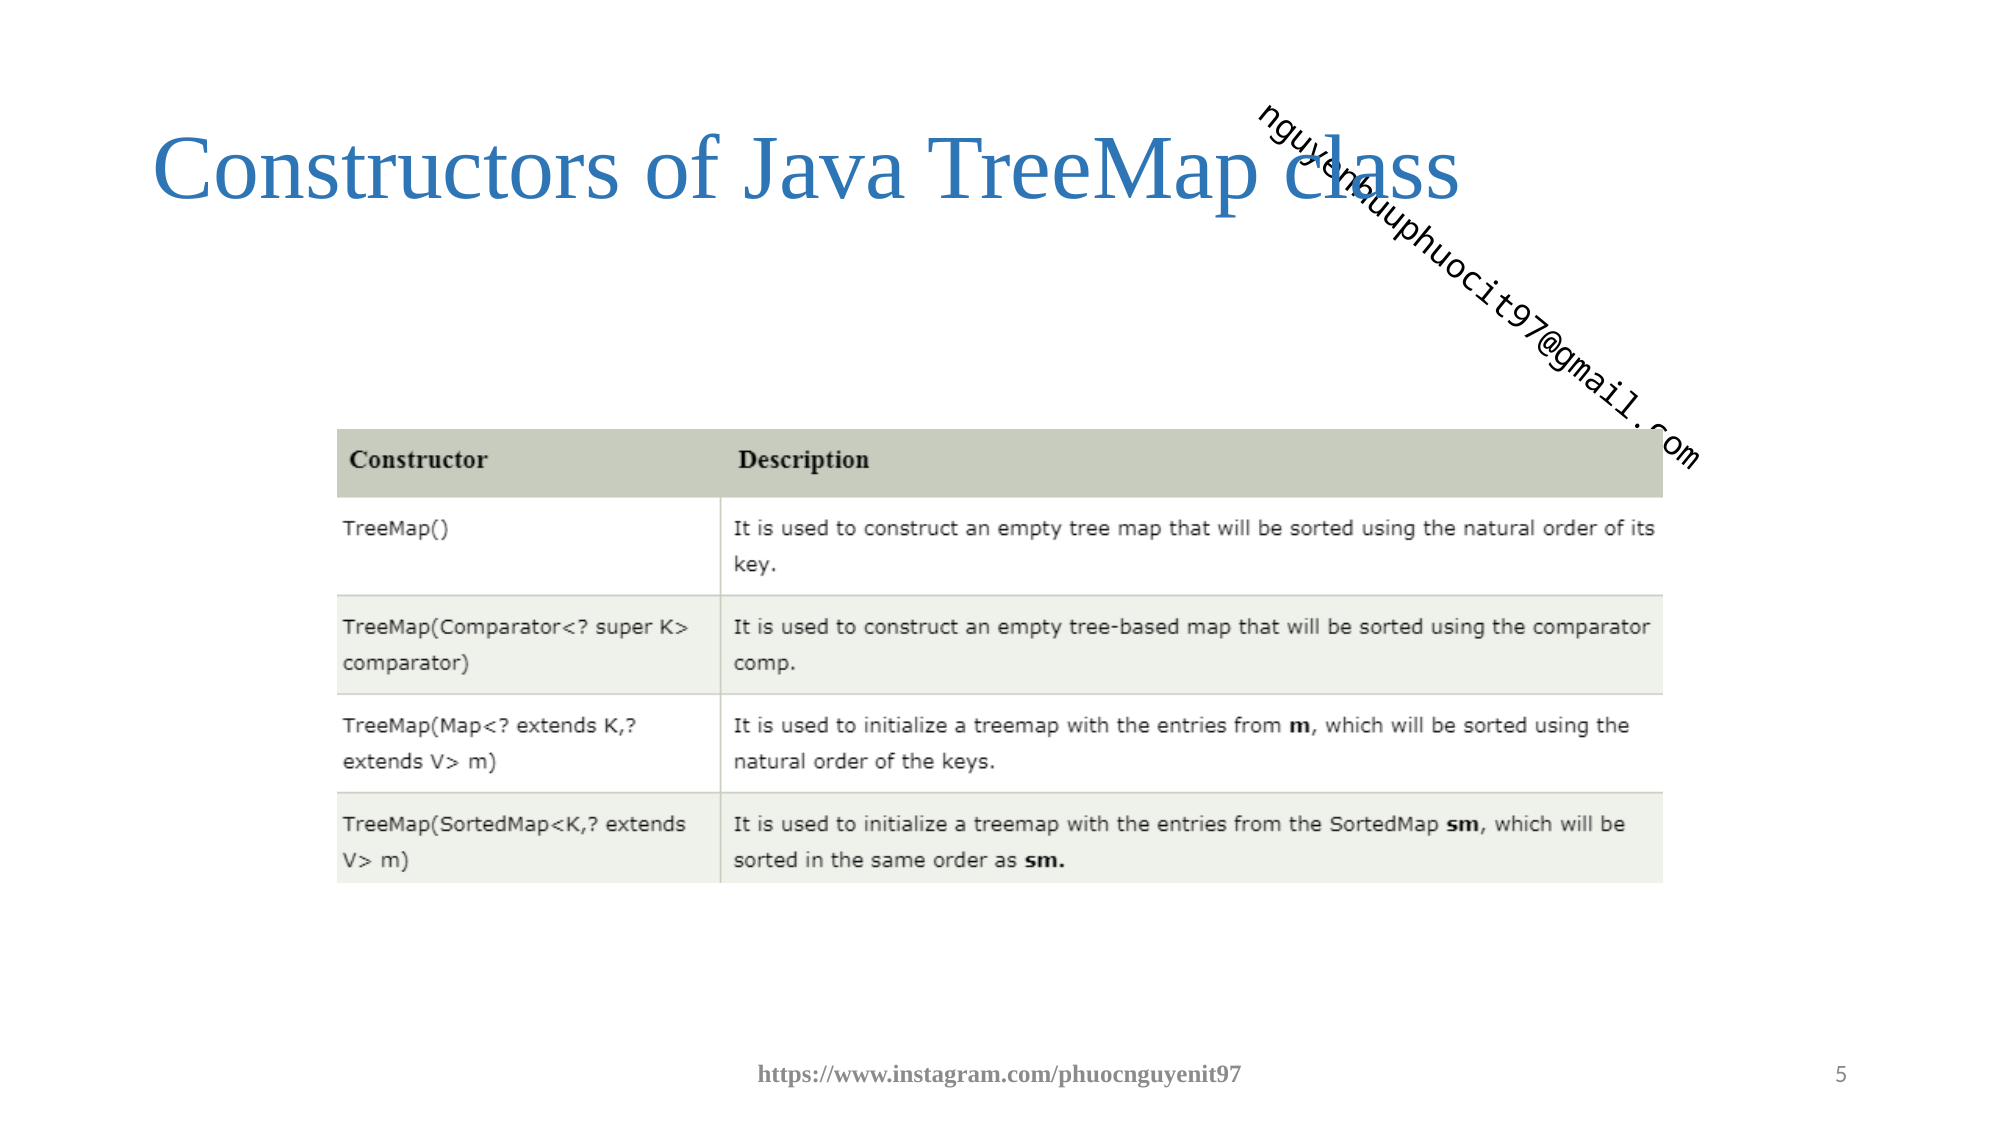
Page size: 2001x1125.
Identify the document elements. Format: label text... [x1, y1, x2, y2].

footer https://www.instagram.com/phuocnguyenit97 [662, 1042, 1338, 1103]
slide_number 5 [1412, 1042, 1863, 1103]
picture [337, 429, 1663, 883]
title Constructors of Java TreeMap class [137, 59, 1863, 278]
